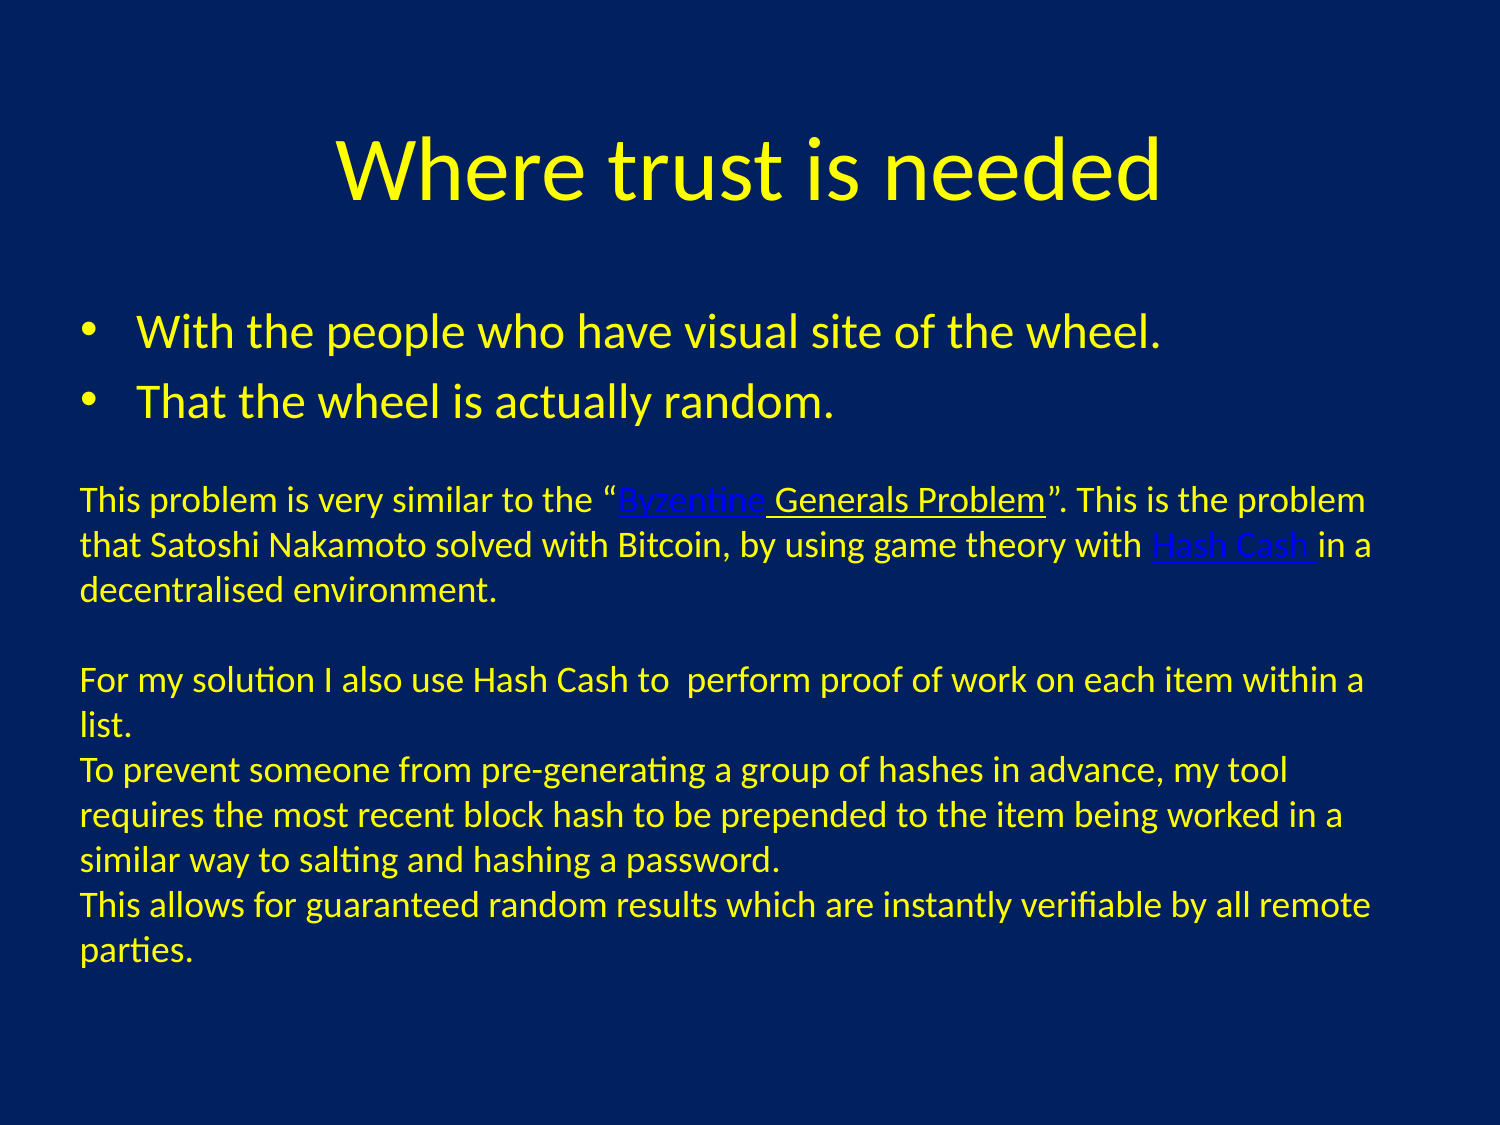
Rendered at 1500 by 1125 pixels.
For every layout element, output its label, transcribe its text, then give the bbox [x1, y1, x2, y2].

subtitle With the people who have visual site of the wheel. That the wheel is actually random. [64, 290, 1471, 468]
title Where trust is needed [112, 42, 1388, 284]
text_box This problem is very similar to the “Byzentine Generals Problem”. This is the problem that Satoshi Nakamoto solved with Bitcoin, by using game theory with Hash Cash in a decentralised environment. For my solution I also use Hash Cash to perform proof of work on each item within a list. To prevent someone from pre-generating a group of hashes in advance, my tool requires the most recent block hash to be prepended to the item being worked in a similar way to salting and hashing a password. This allows for guaranteed random results which are instantly verifiable by all remote parties. [64, 467, 1412, 978]
